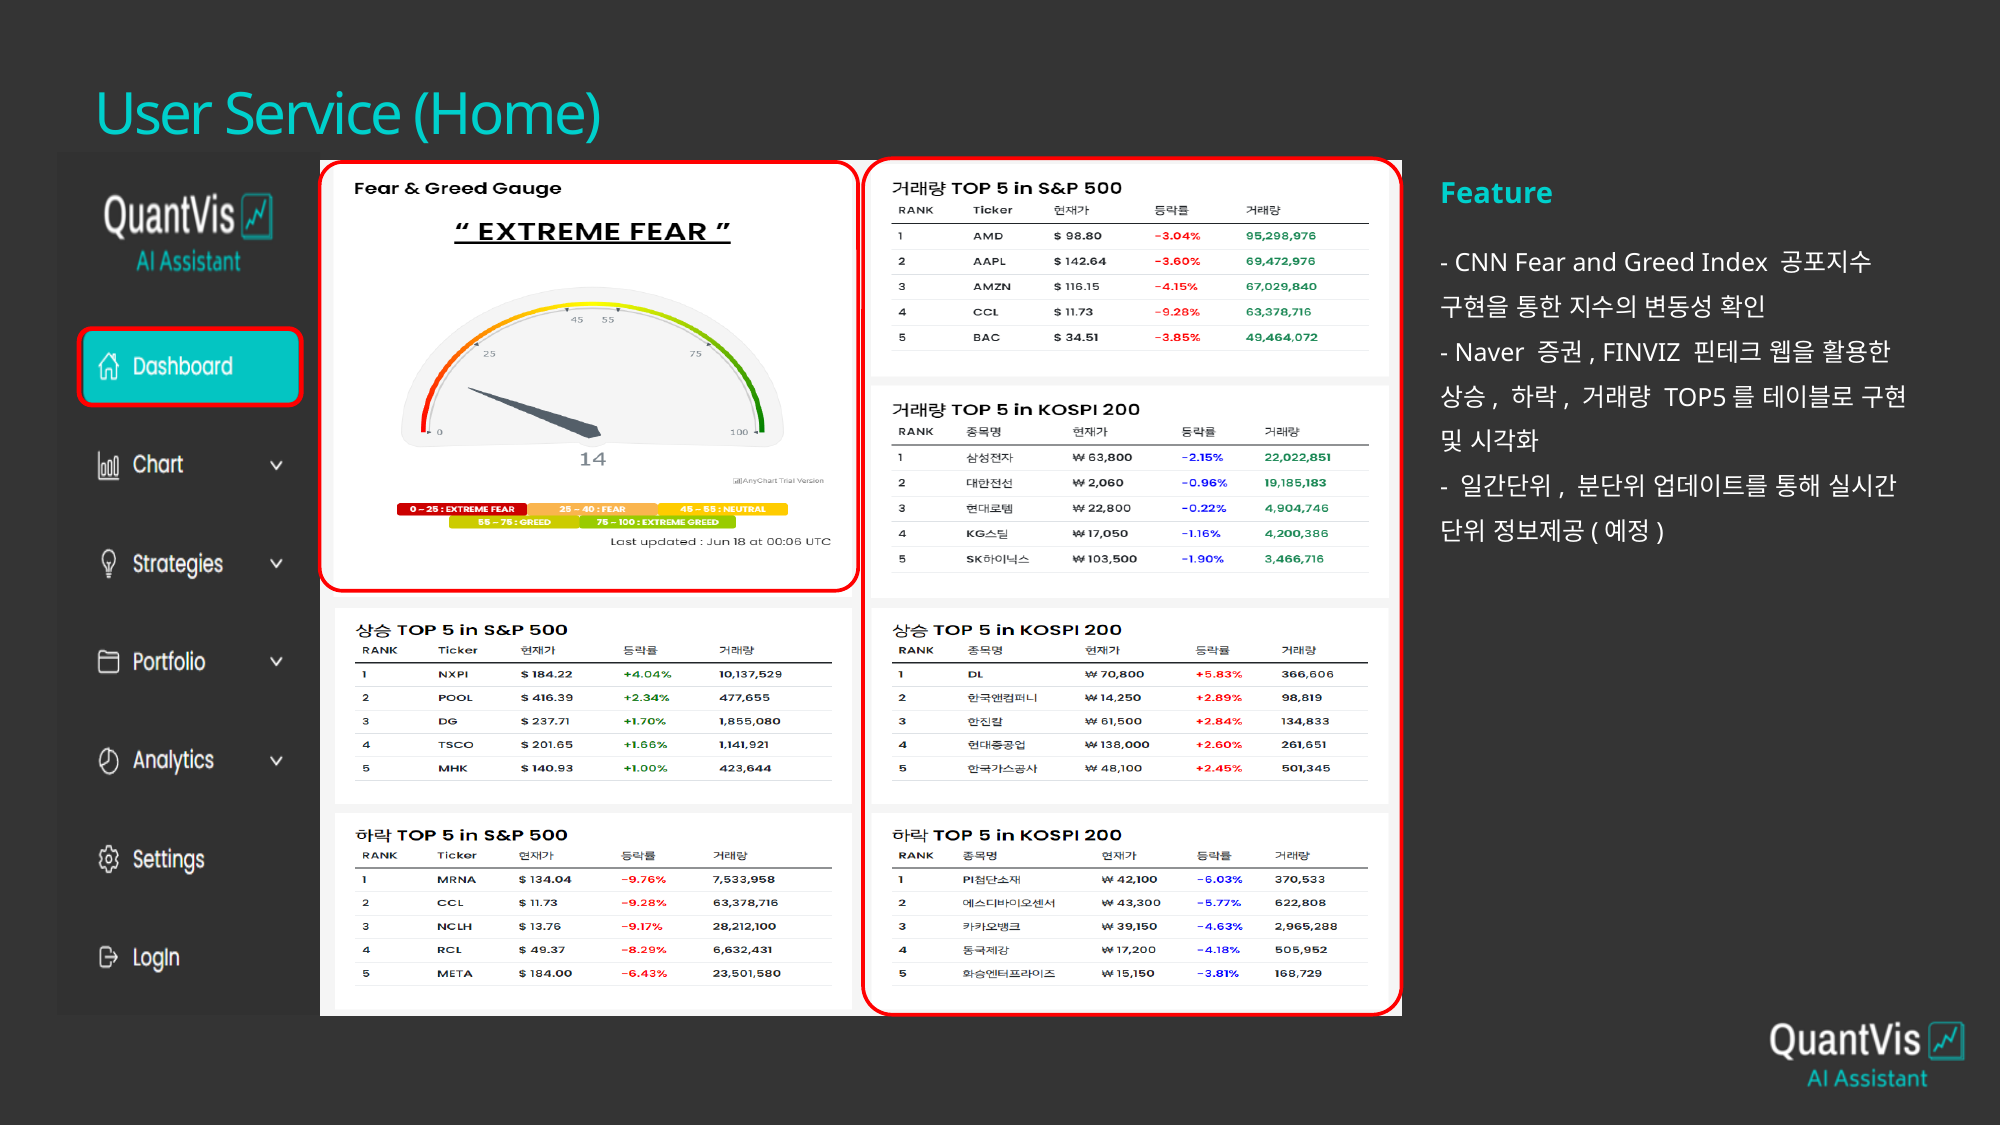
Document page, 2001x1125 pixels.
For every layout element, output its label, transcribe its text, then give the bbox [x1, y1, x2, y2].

text_box User Service (Home) [79, 19, 1848, 214]
picture [1746, 1014, 1990, 1095]
text_box Feature [1425, 166, 1587, 217]
text_box - CNN Fear and Greed Index 공포지수 구현을 통한 지수의 변동성 확인 - Naver 증권, FINVIZ 핀테크 웹을 활용한 상승, 하락, 거래량 TOP5를 테이블로 구현 및 시각화 - 일간단위, 분단위 업데이트를 통해 실시간 단위 정보제공(예정) [1425, 224, 1931, 598]
picture [56, 151, 1402, 1016]
